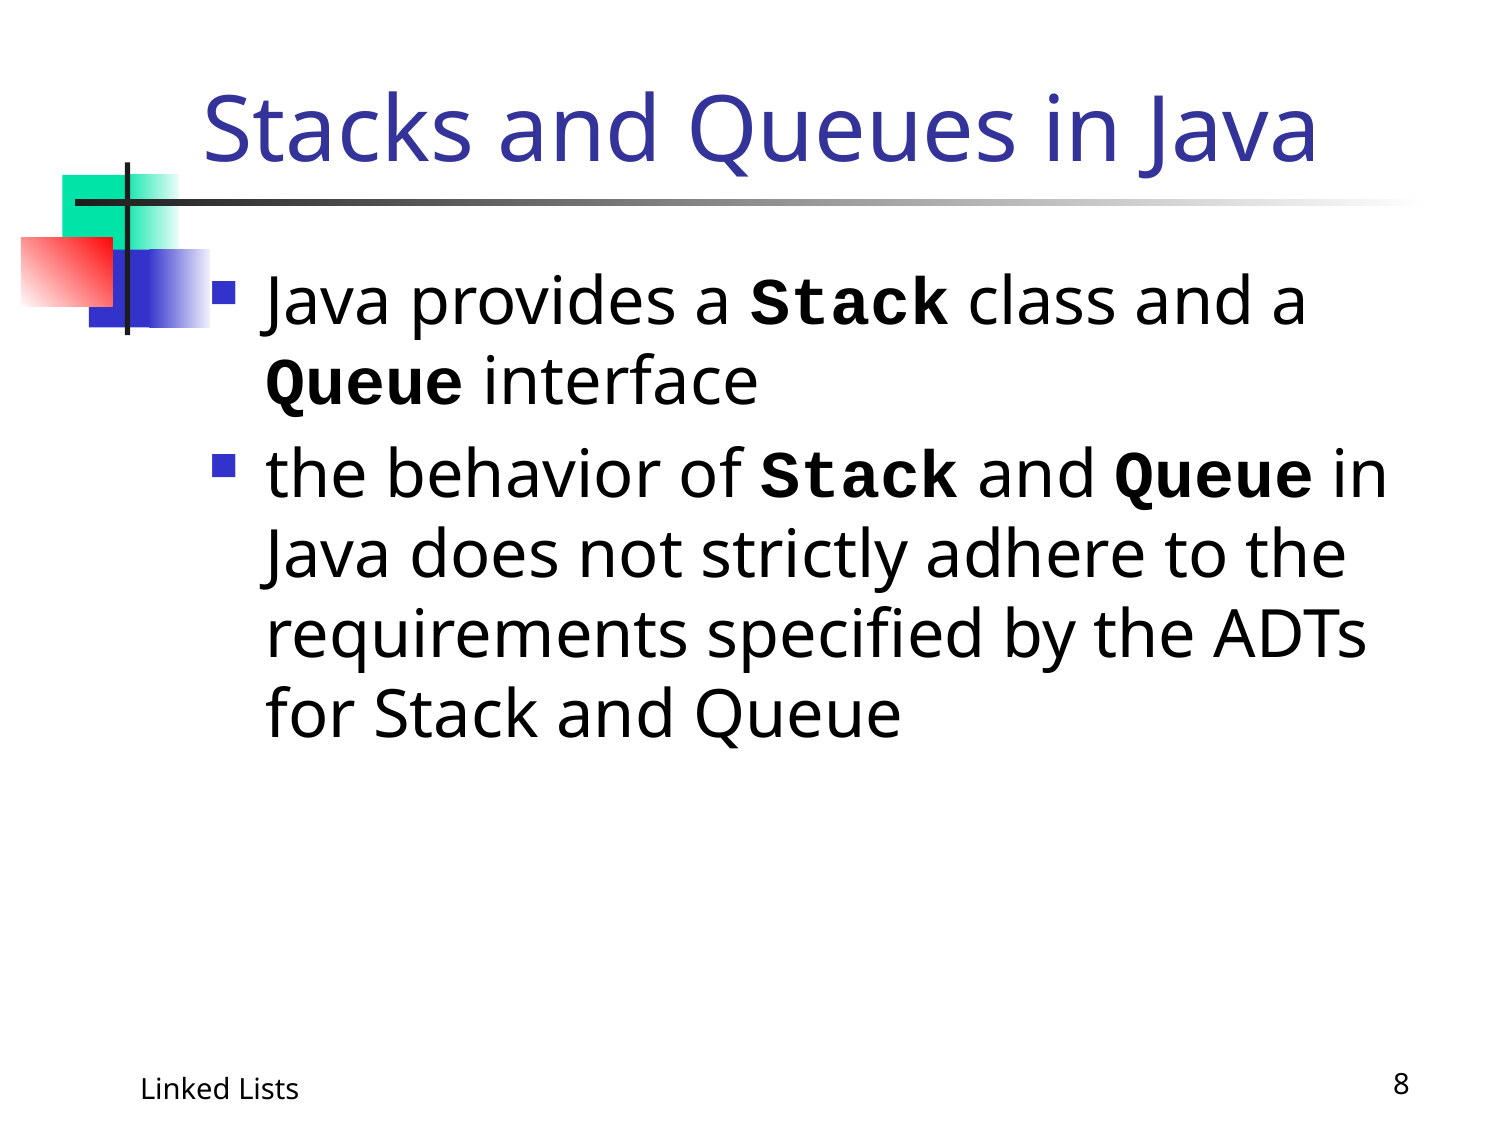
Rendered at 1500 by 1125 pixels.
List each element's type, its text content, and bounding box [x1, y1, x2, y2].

list Java provides a Stack class and a Queue interface the behavior of Stack and Queue in Java does not strictly adhere to the requirements specified by the ADTs for Stack and Queue [193, 249, 1470, 1007]
slide_number 8 [1112, 1037, 1426, 1113]
title Stacks and Queues in Java [187, 0, 1467, 188]
footer Linked Lists [124, 1037, 776, 1113]
